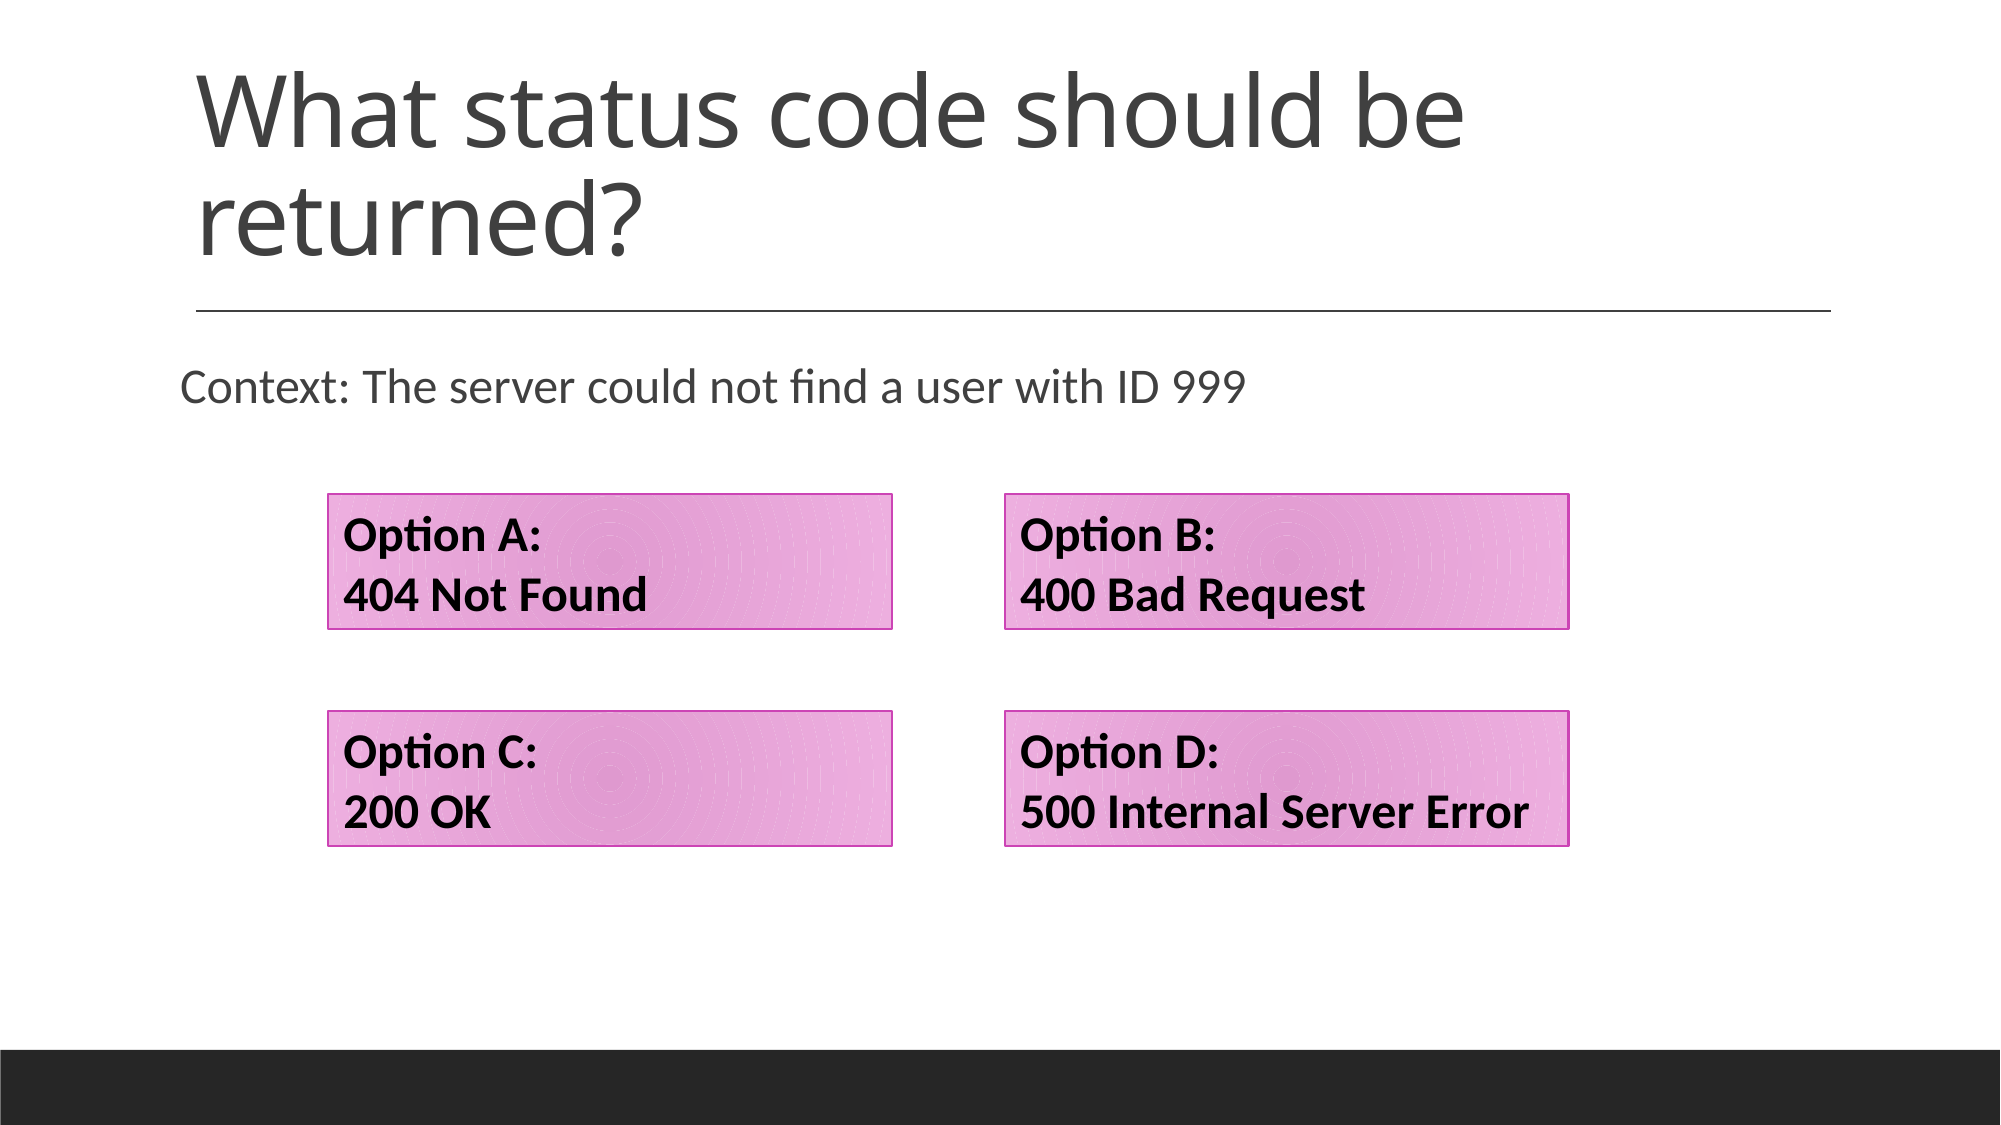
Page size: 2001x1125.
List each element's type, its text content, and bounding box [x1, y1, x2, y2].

text_box Option A: 404 Not Found [327, 493, 893, 630]
text_box Option B: 400 Bad Request [1004, 493, 1570, 630]
text_box Option C: 200 OK [327, 710, 893, 847]
title What status code should be returned? [180, 47, 1830, 285]
list Context: The server could not find a user with ID 999 [180, 345, 1830, 963]
text_box Option D: 500 Internal Server Error [1004, 710, 1570, 847]
